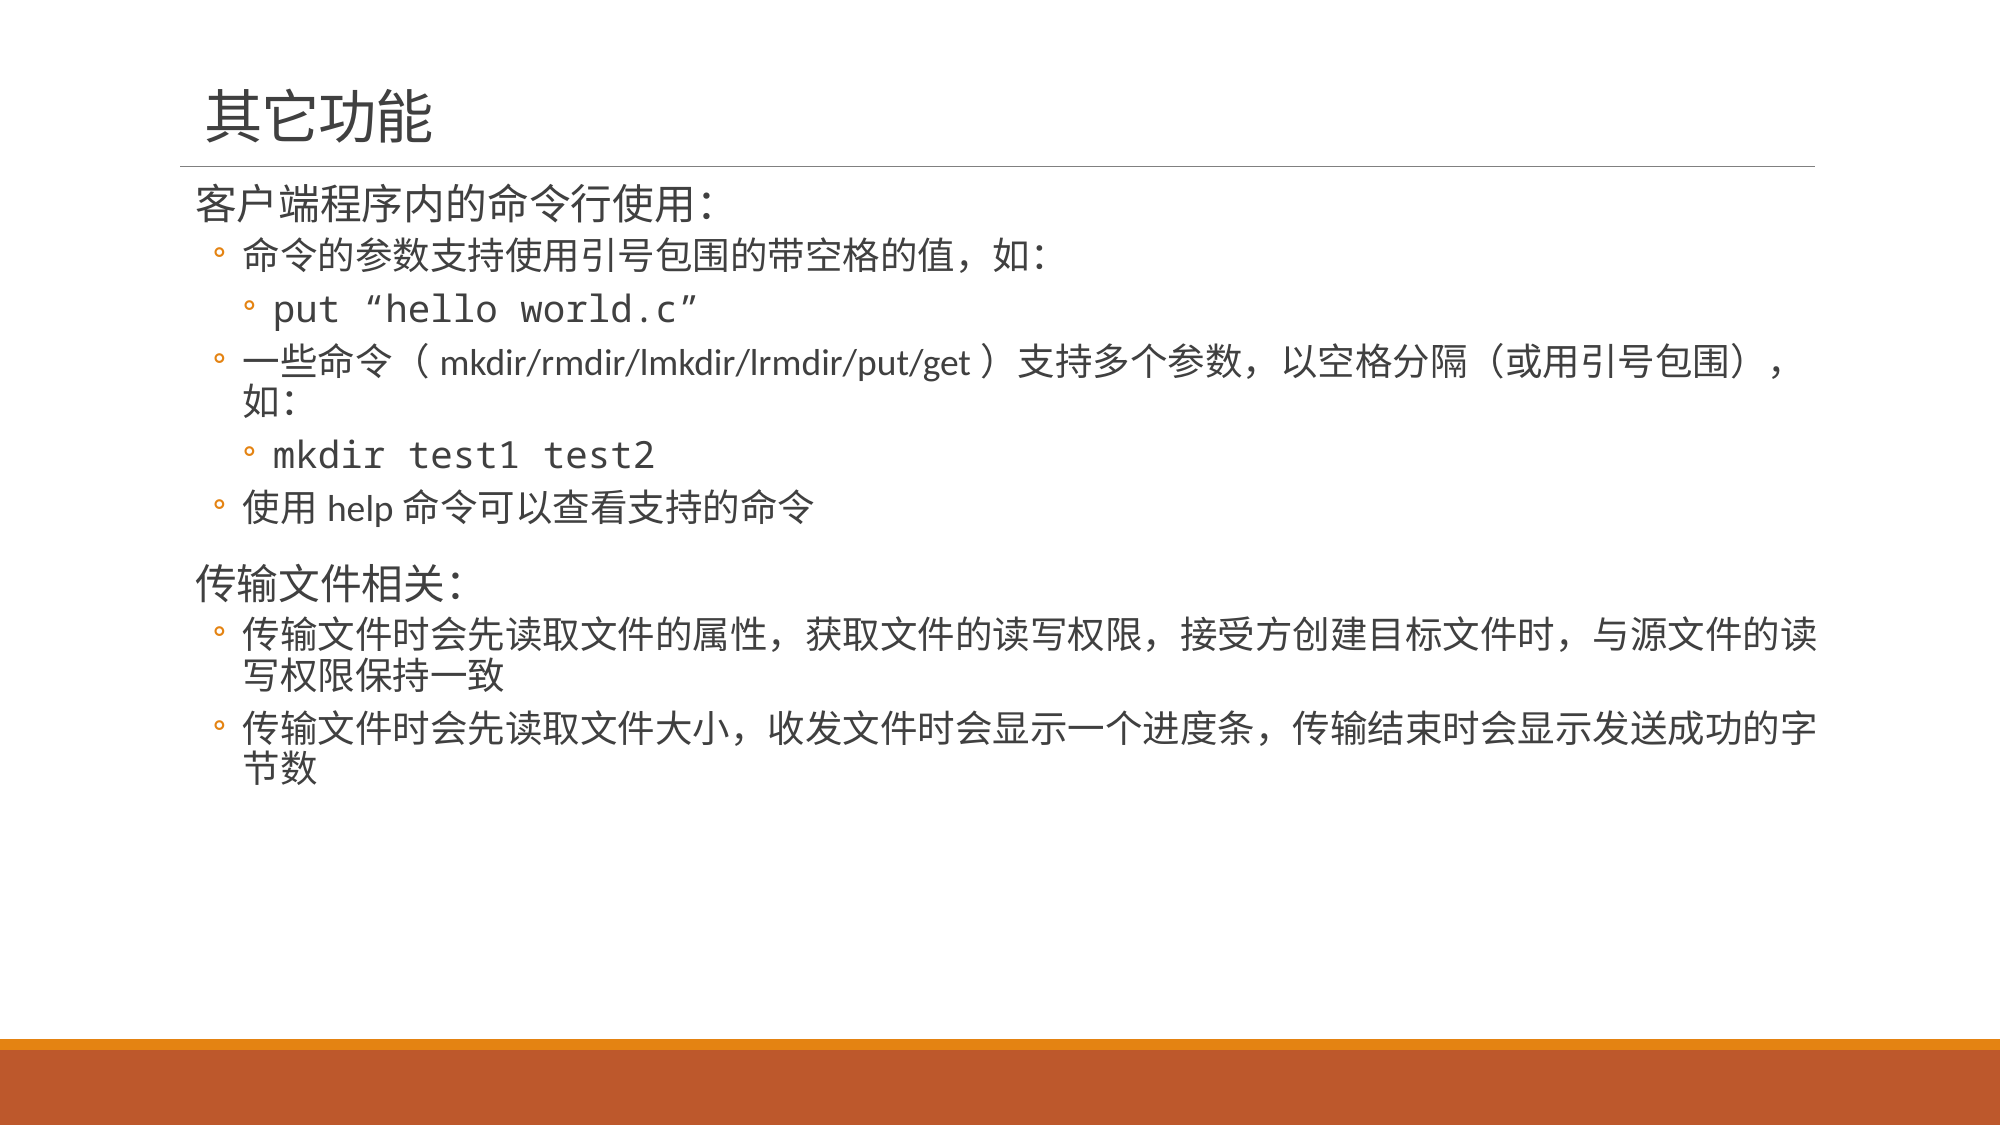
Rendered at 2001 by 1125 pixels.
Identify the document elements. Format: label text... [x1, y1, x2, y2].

text_box 其它功能 [189, 72, 1840, 158]
list 客户端程序内的命令行使用： 命令的参数支持使用引号包围的带空格的值，如： put “hello world.c” 一些命令（mkdir/rmdir/lmkdir/lrmdir/put/get）支持多个参数，以空格分隔（或用引号包围），如： mkdir test1 test2 使用help命令可以查看支持的命令 传输文件相关： 传输文件时会先读取文件的属性，获取文件的读写权限，接受方创建目标文件时，与源文件的读写权限保持一致 传输文件时会先读取文件大小，收发文件时会显示一个进度条，传输结束时会显示发送成功的字节数 [180, 176, 1830, 963]
